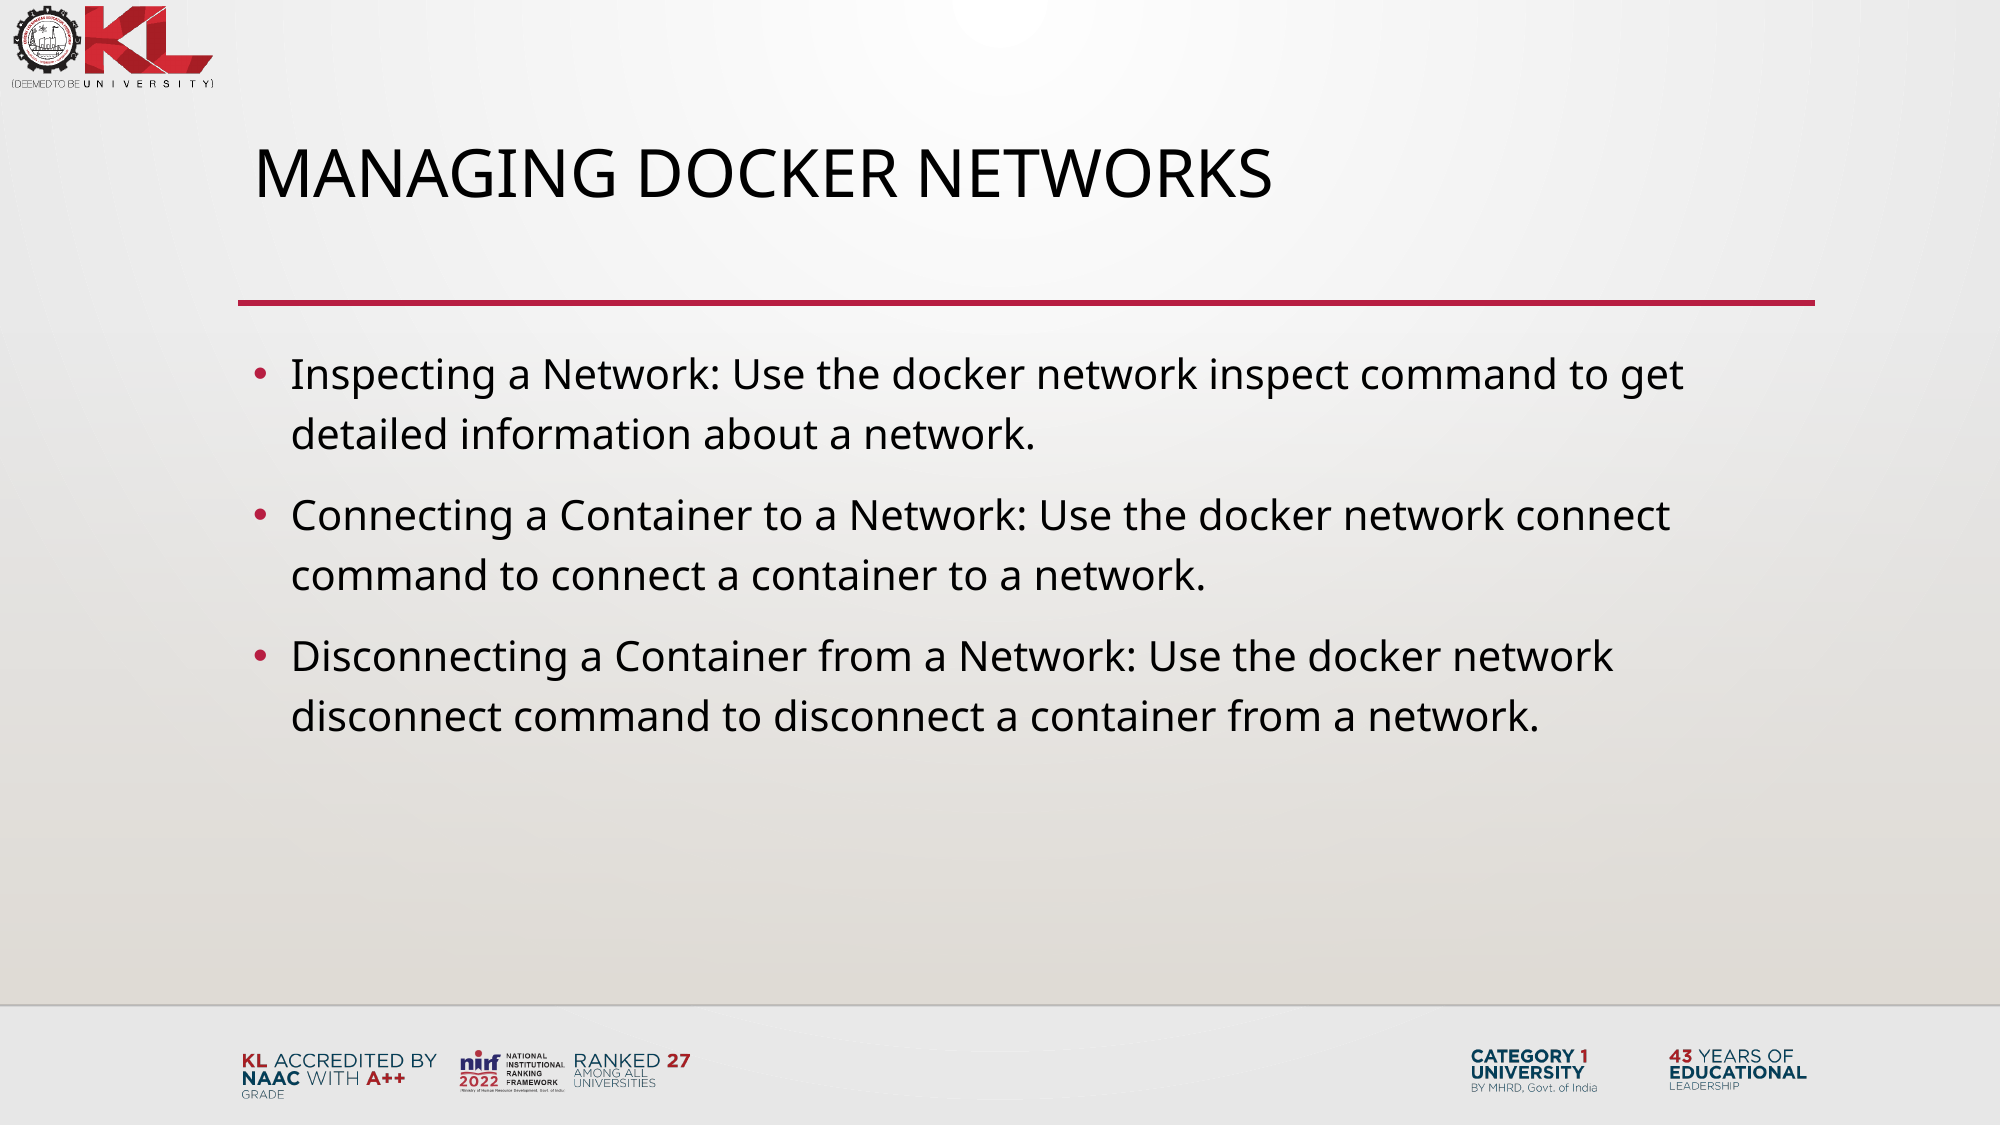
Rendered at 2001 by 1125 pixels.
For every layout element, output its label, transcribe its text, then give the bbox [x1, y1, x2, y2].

picture [238, 1045, 716, 1103]
picture [12, 5, 213, 88]
picture [1447, 1045, 1814, 1101]
list Inspecting a Network: Use the docker network inspect command to get detailed information about a network. Connecting a Container to a Network: Use the docker network connect command to connect a container to a network. Disconnecting a Container from a Network: Use the docker network disconnect command to disconnect a container from a network. [238, 330, 1814, 897]
title Managing Docker Networks [238, 131, 1814, 305]
